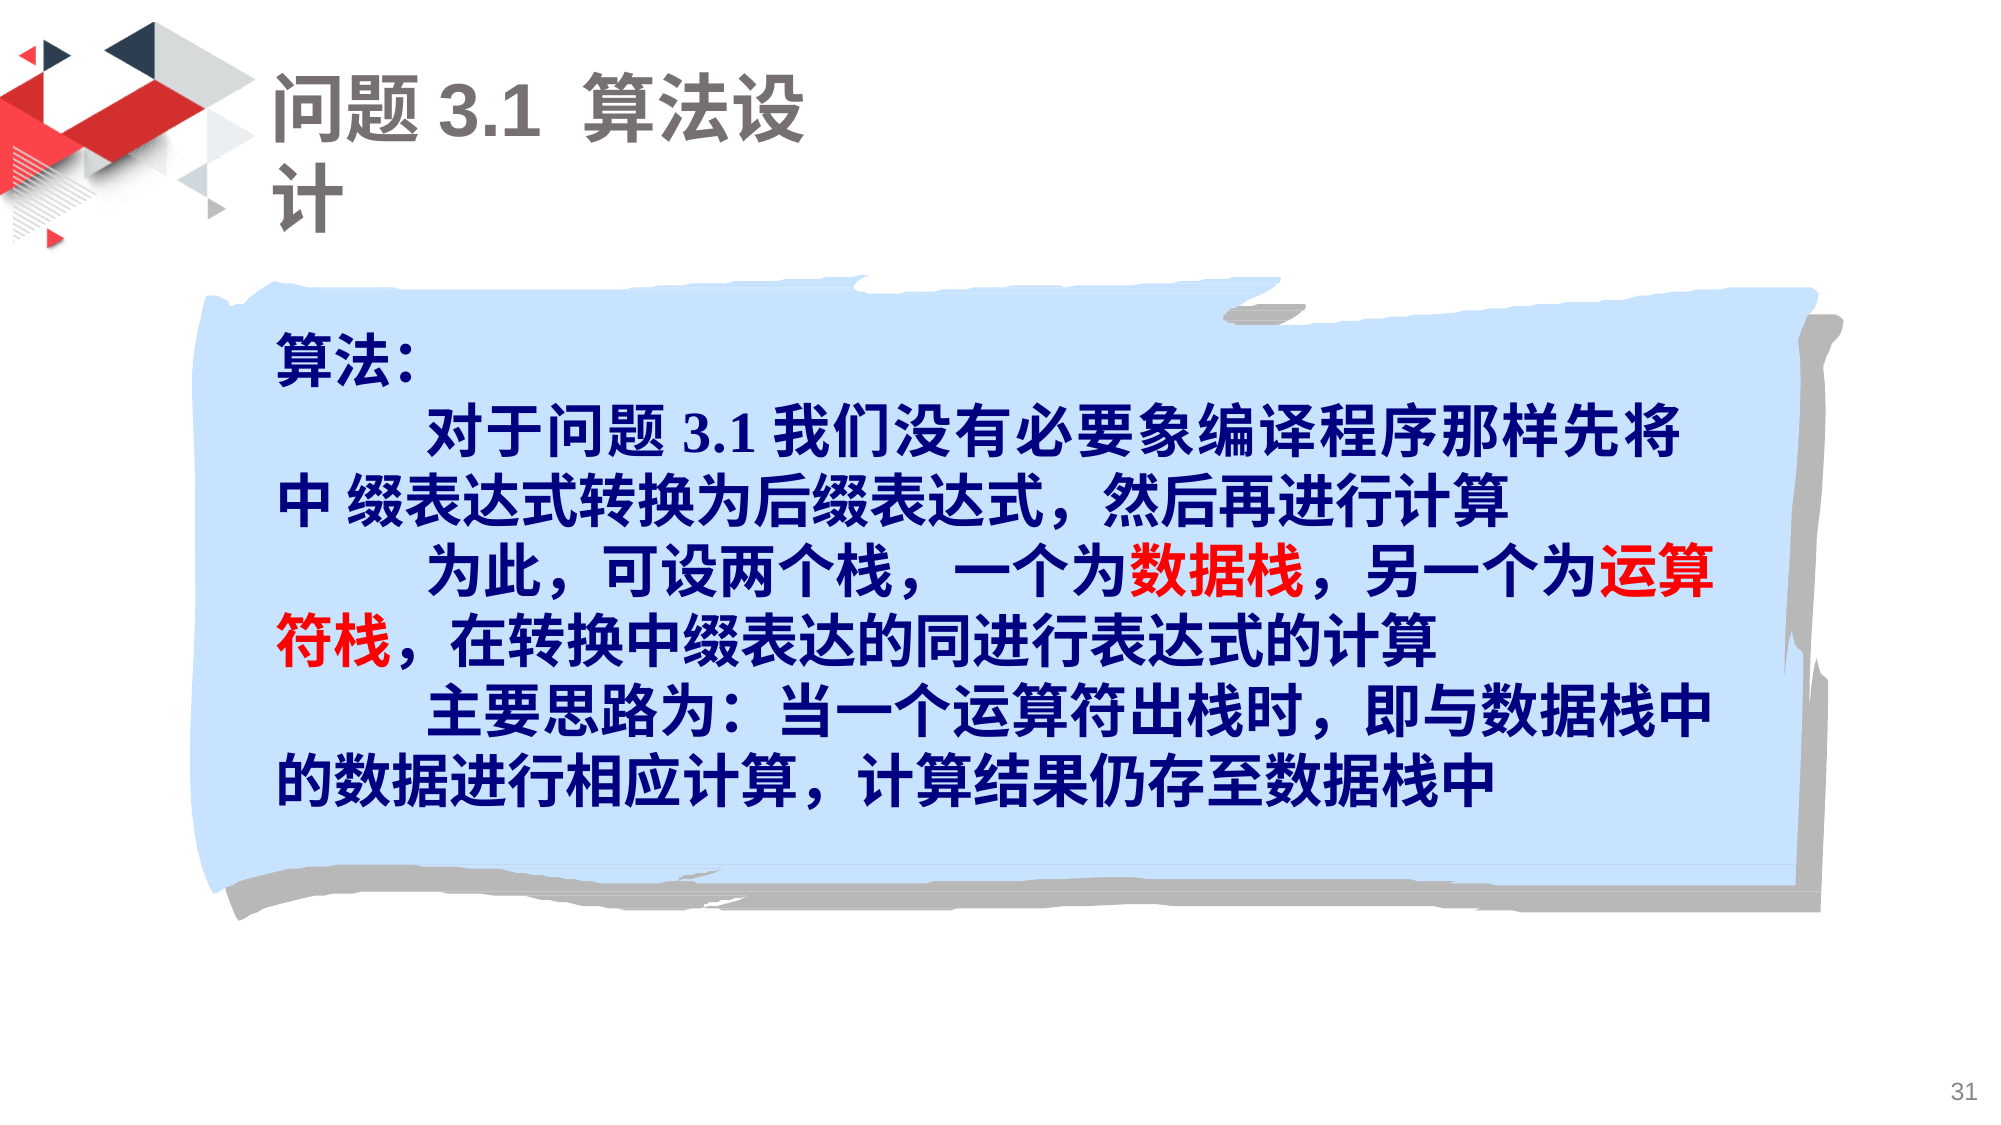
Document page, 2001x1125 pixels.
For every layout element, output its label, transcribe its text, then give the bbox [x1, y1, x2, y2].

text_box [225, 314, 1844, 921]
title 问题3.1 算法设计 [268, 59, 848, 250]
picture [0, 22, 256, 255]
text_box [189, 274, 1819, 894]
text_box [1224, 304, 1306, 322]
text_box 算法： 对于问题3.1我们没有必要象编译程序那样先将中 缀表达式转换为后缀表达式，然后再进行计算 为此，可设两个栈，一个为数据栈，另一个为运算 符栈，在转换中缀表达的同进行表达式的计算 主要思路为：当一个运算符出栈时，即与数据栈中 的数据进行相应计算，计算结果仍存至数据栈中 [273, 322, 1727, 814]
slide_number 36 [1946, 1075, 1983, 1125]
